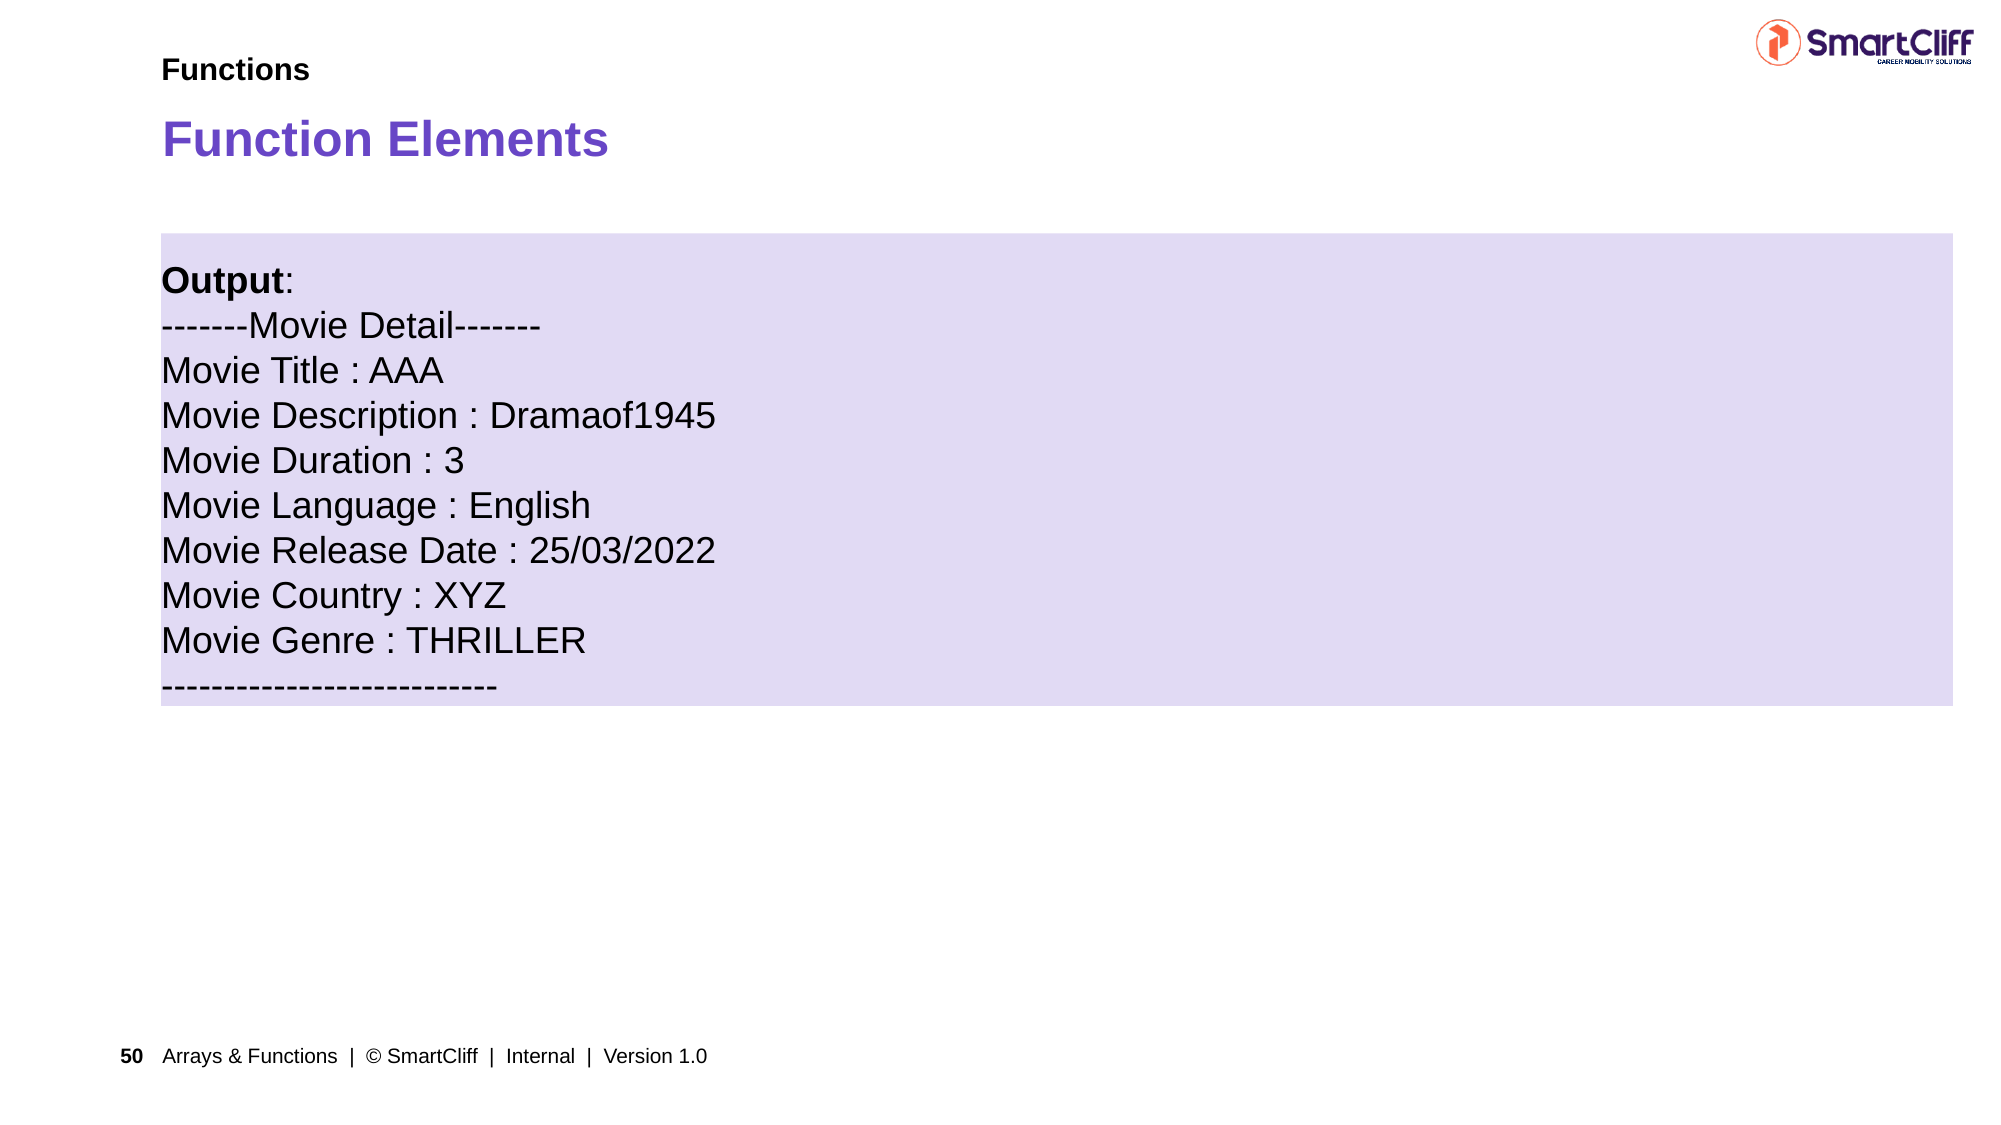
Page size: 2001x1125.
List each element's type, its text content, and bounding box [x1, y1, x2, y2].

title Function Elements [162, 105, 1954, 169]
footer Arrays & Functions | © SmartCliff | Internal | Version 1.0 [162, 1032, 1567, 1079]
text_box Output: -------Movie Detail------- Movie Title : AAA Movie Description : Dramaof1945 Movie Duration : 3 Movie Language : English Movie Release Date : 25/03/2022 Movie Country : XYZ Movie Genre : THRILLER --------------------------- [161, 233, 1953, 706]
slide_number 50 [63, 1032, 162, 1079]
list Functions [161, 48, 1953, 110]
picture [1750, 13, 1980, 73]
